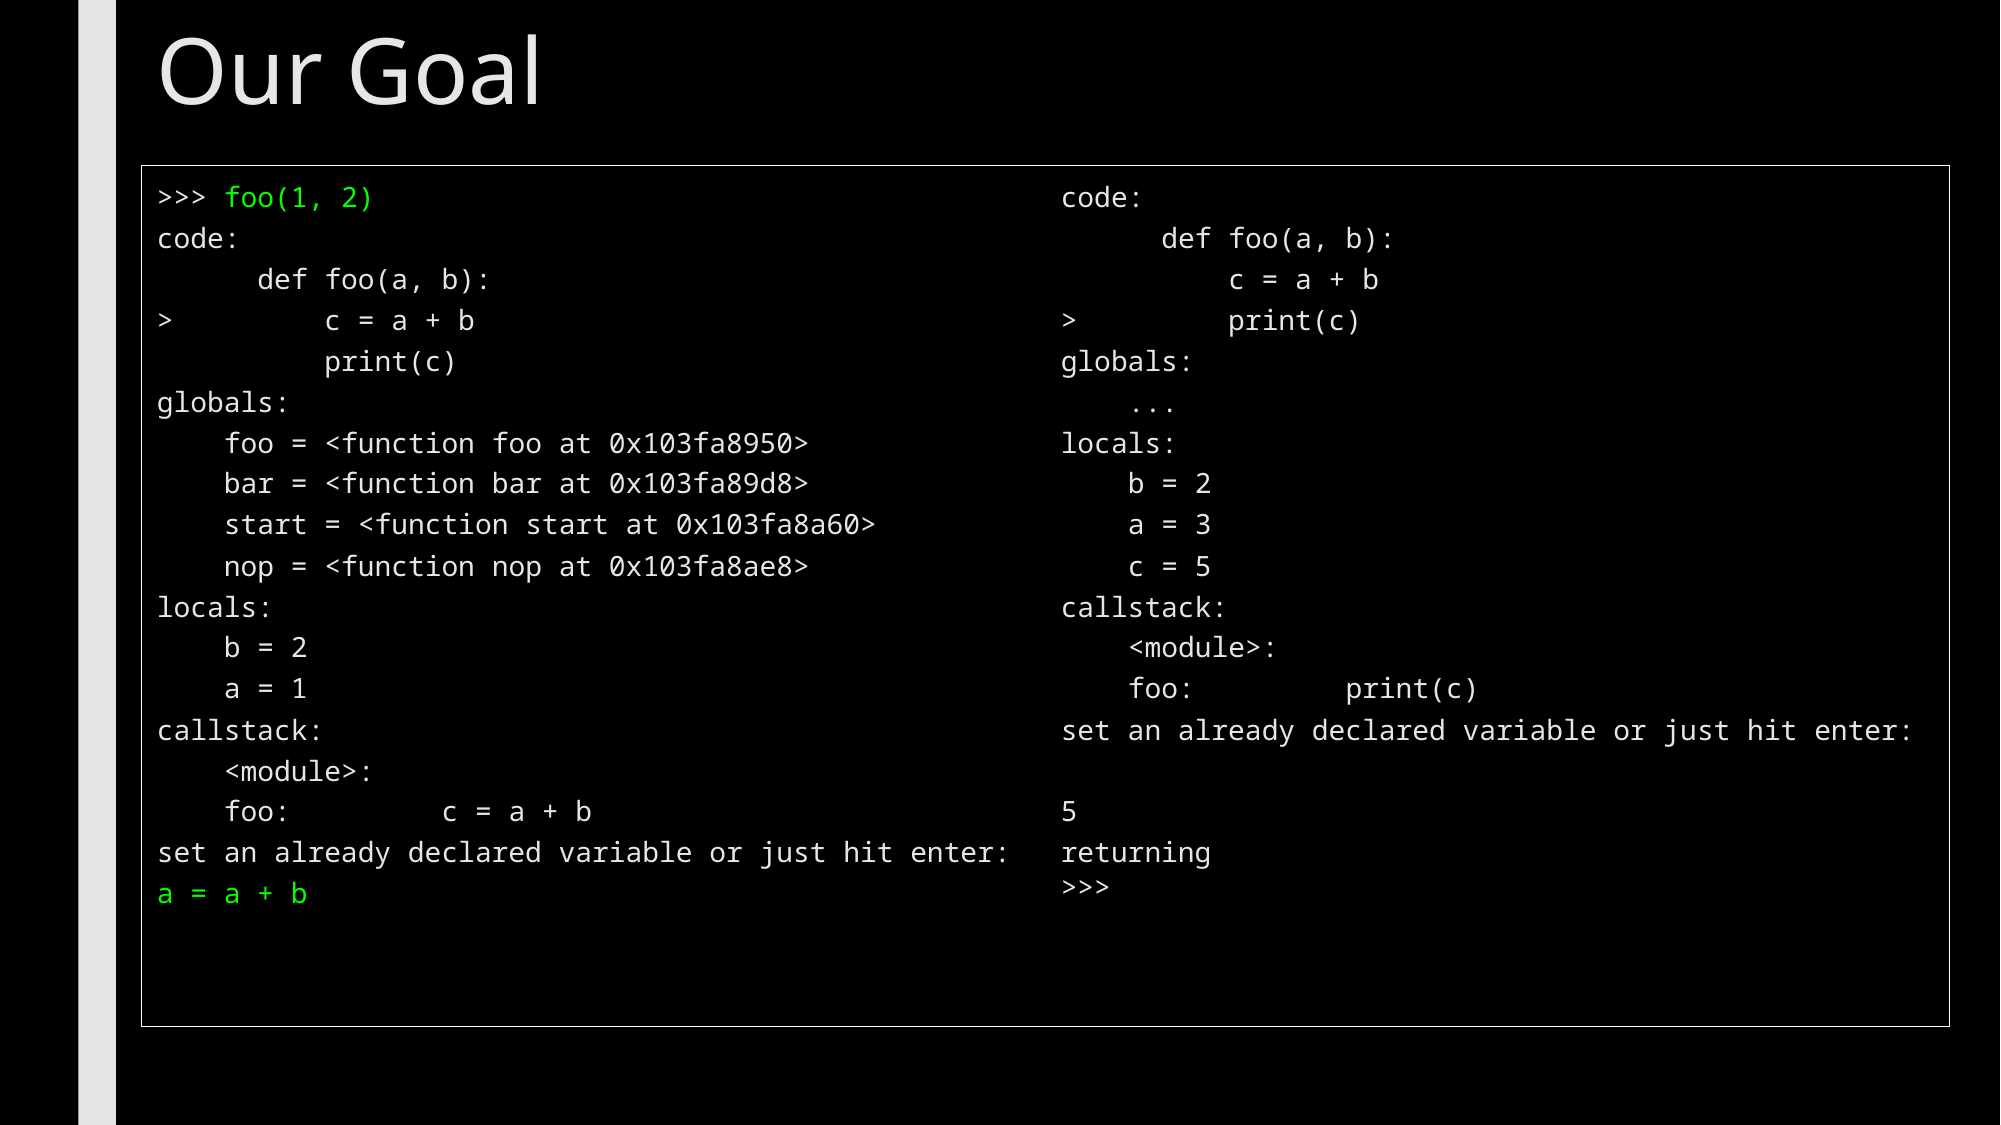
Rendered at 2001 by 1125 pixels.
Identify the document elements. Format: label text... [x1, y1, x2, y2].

title Our Goal [141, 18, 1717, 165]
text_box >>> foo(1, 2) code: def foo(a, b): > c = a + b print(c) globals: foo = <function foo at 0x103fa8950> bar = <function bar at 0x103fa89d8> start = <function start at 0x103fa8a60> nop = <function nop at 0x103fa8ae8> locals: b = 2 a = 1 callstack: <module>: foo: c = a + b set an already declared variable or just hit enter: a = a + b code: def foo(a, b): c = a + b > print(c) globals: ... locals: b = 2 a = 3 c = 5 callstack: <module>: foo: print(c) set an already declared variable or just hit enter: 5 returning >>> [141, 165, 1950, 1027]
